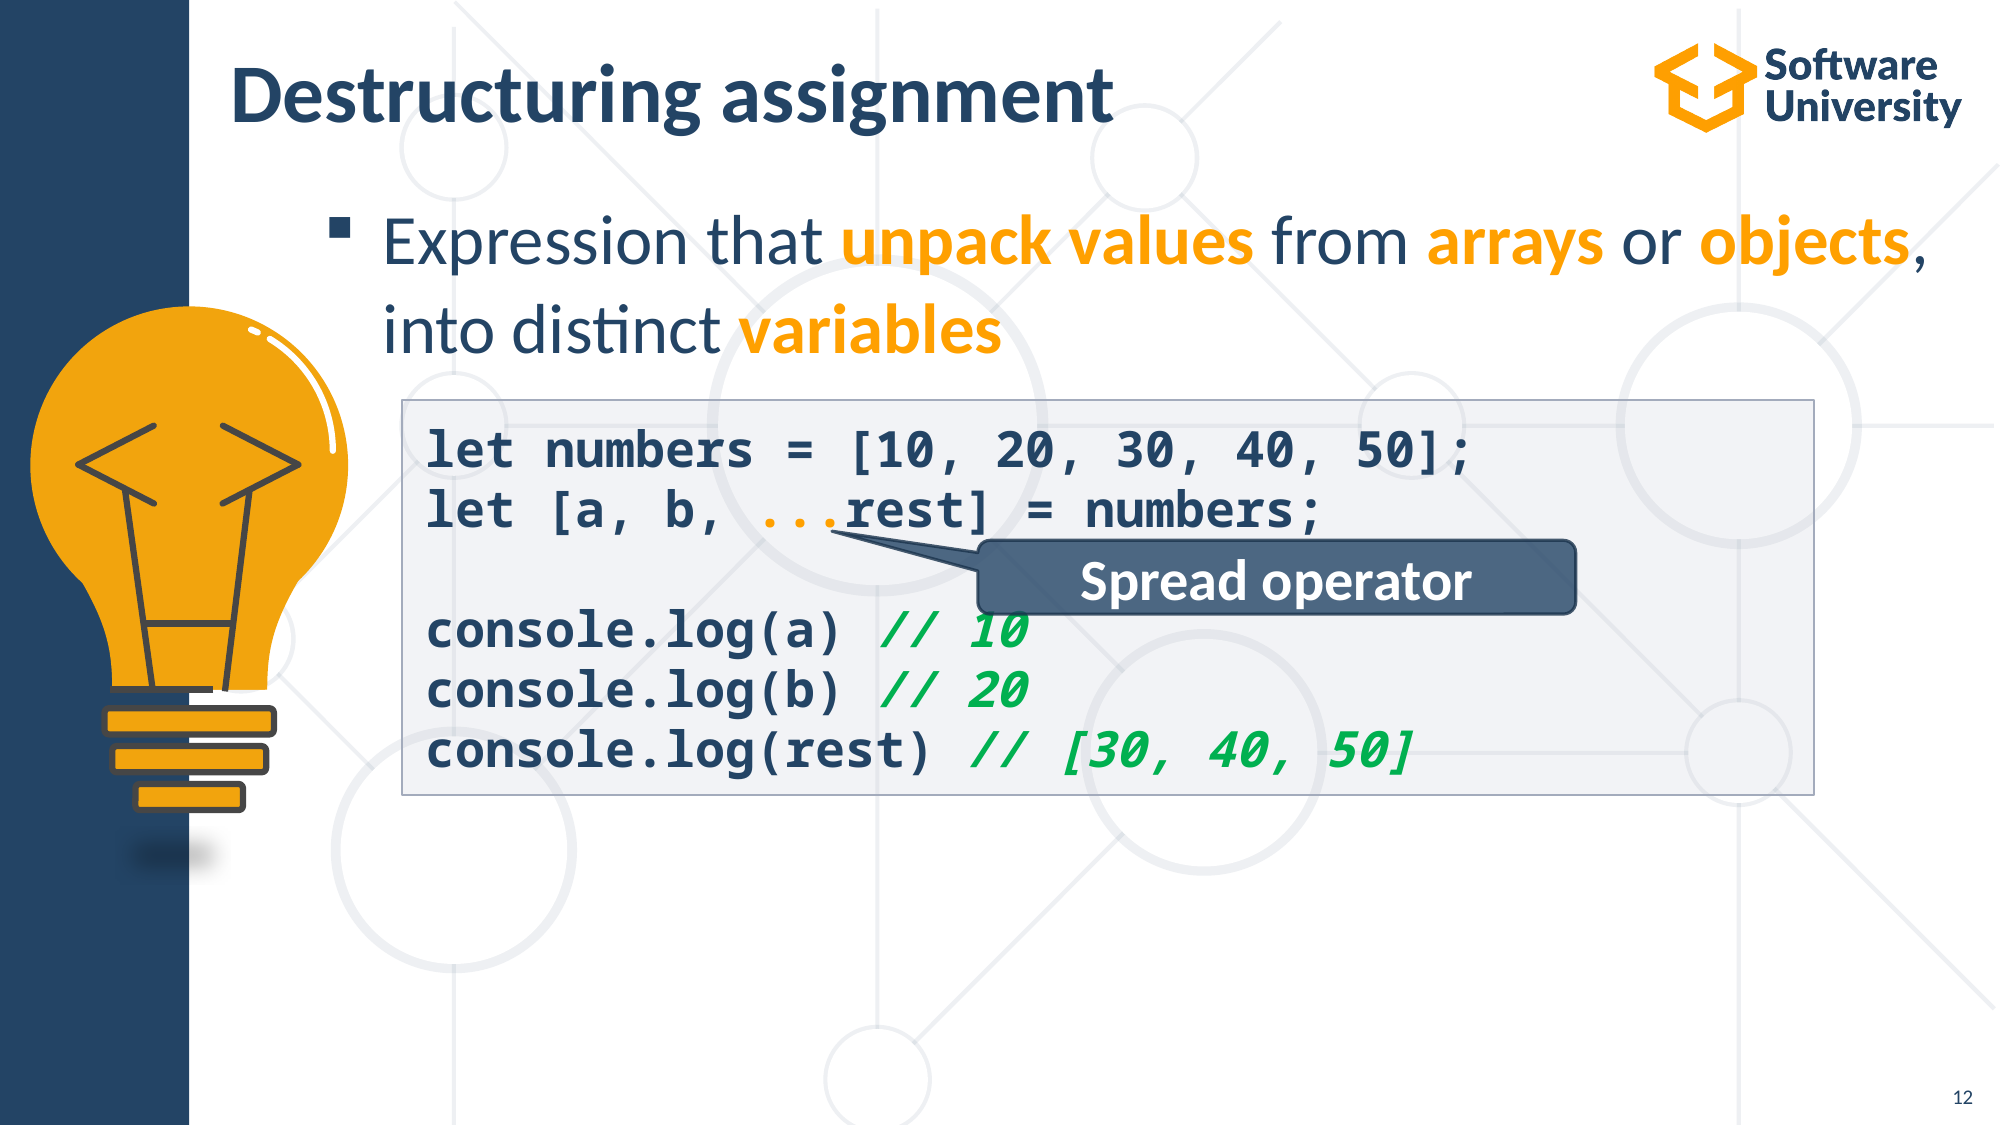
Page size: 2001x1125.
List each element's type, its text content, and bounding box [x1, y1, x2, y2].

text_box Spread operator [829, 529, 1578, 617]
picture [1641, 31, 1973, 145]
slide_number 12 [1927, 1067, 1989, 1117]
title Destructuring assignment [212, 16, 1628, 162]
list Expression that unpack values from arrays or objects, into distinct variables [306, 183, 1968, 1094]
text_box let numbers = [10, 20, 30, 40, 50]; let [a, b, ...rest] = numbers; console.log(a) // 10 console.log(b) // 20 console.log(rest) // [30, 40, 50] [401, 400, 1815, 796]
